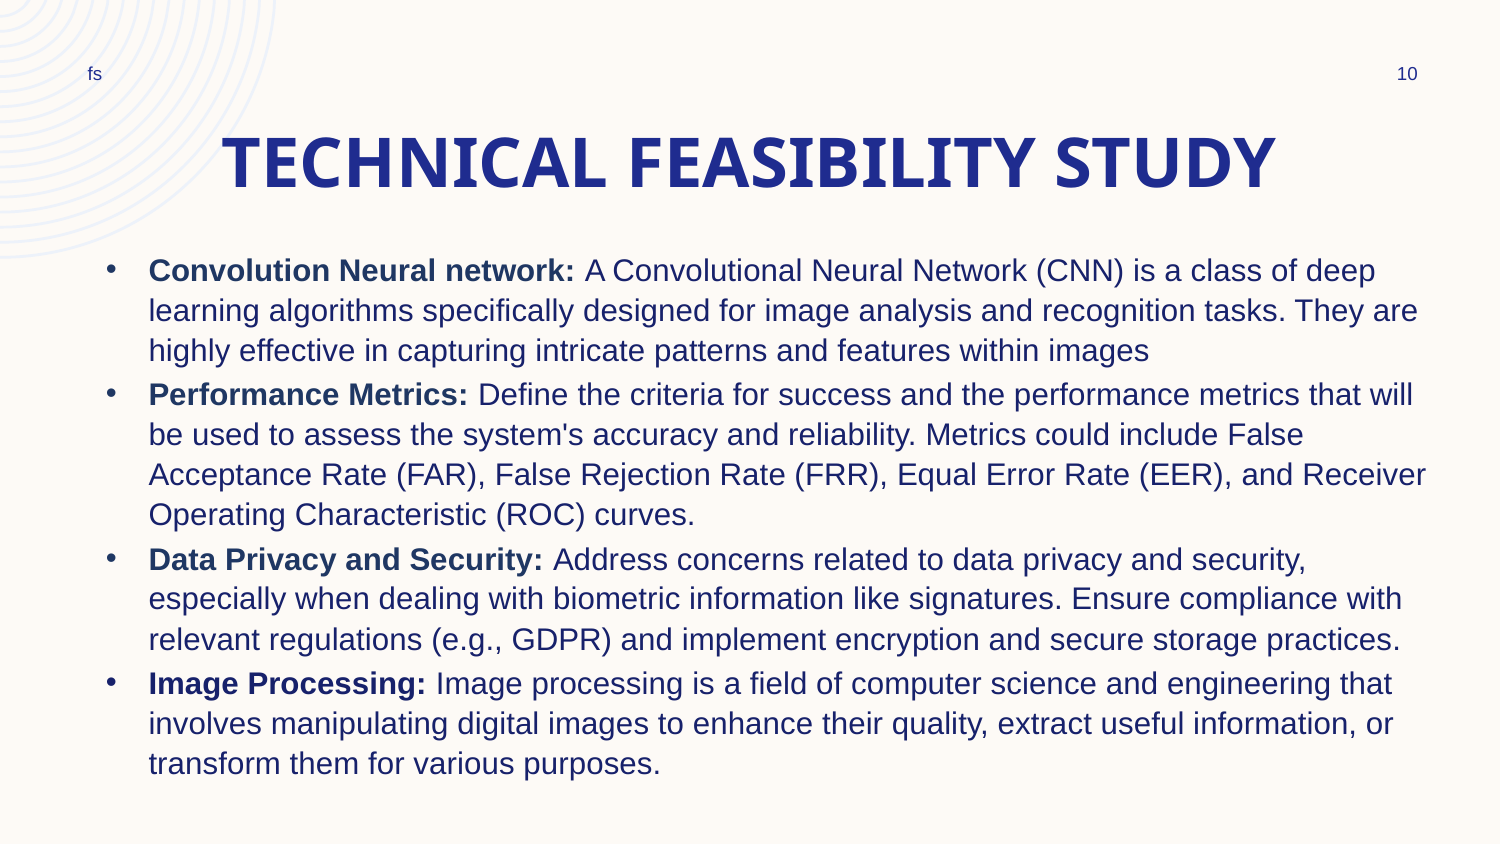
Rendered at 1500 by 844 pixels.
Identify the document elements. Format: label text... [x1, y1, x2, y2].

slide_number ‹#› [1346, 56, 1469, 91]
list Convolution Neural network: A Convolutional Neural Network (CNN) is a class of deep learning algorithms specifically designed for image analysis and recognition tasks. They are highly effective in capturing intricate patterns and features within images Performance Metrics: Define the criteria for success and the performance metrics that will be used to assess the system's accuracy and reliability. Metrics could include False Acceptance Rate (FAR), False Rejection Rate (FRR), Equal Error Rate (EER), and Receiver Operating Characteristic (ROC) curves. Data Privacy and Security: Address concerns related to data privacy and security, especially when dealing with biometric information like signatures. Ensure compliance with relevant regulations (e.g., GDPR) and implement encryption and secure storage practices. Image Processing: Image processing is a field of computer science and engineering that involves manipulating digital images to enhance their quality, extract useful information, or transform them for various purposes. [93, 241, 1462, 788]
footer fs [76, 56, 471, 91]
title TECHNICAL FEASIBILITY STUDY [93, 112, 1407, 207]
